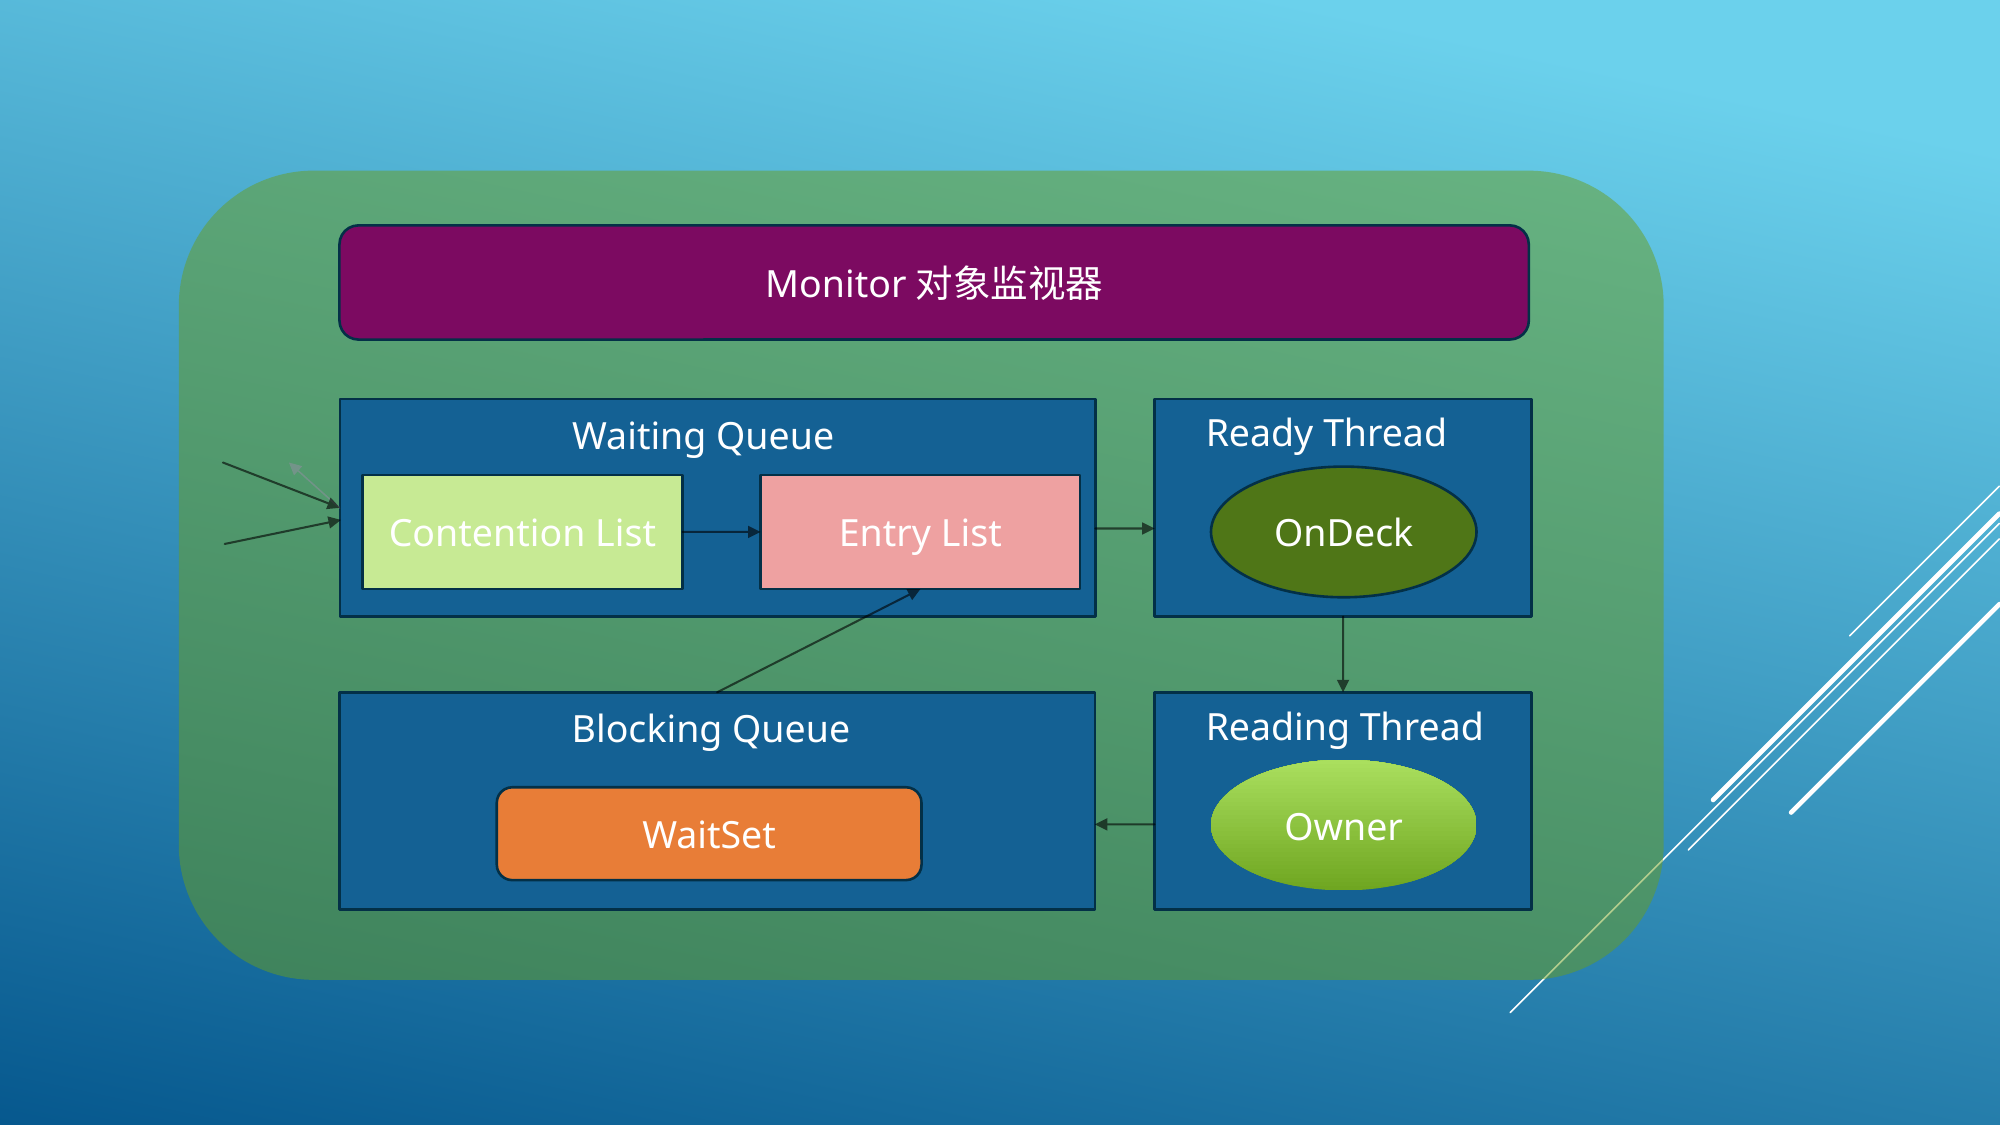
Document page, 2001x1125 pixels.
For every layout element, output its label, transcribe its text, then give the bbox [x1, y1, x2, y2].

text_box Blocking Queue [556, 697, 922, 758]
text_box Reading Thread [1171, 695, 1518, 755]
text_box Entry List [759, 474, 1081, 590]
text_box Monitor对象监视器 [338, 224, 1531, 341]
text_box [224, 519, 342, 545]
text_box Contention List [361, 474, 684, 590]
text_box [222, 462, 341, 509]
text_box WaitSet [495, 785, 923, 882]
text_box Ready Thread [1171, 401, 1518, 462]
text_box [1153, 691, 1533, 911]
text_box Waiting Queue [557, 404, 922, 465]
text_box OnDeck [1209, 465, 1478, 599]
text_box [338, 691, 1096, 911]
text_box [178, 170, 1664, 980]
text_box [339, 398, 1097, 618]
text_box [716, 588, 921, 693]
text_box Owner [1210, 759, 1477, 891]
text_box [1153, 398, 1533, 618]
